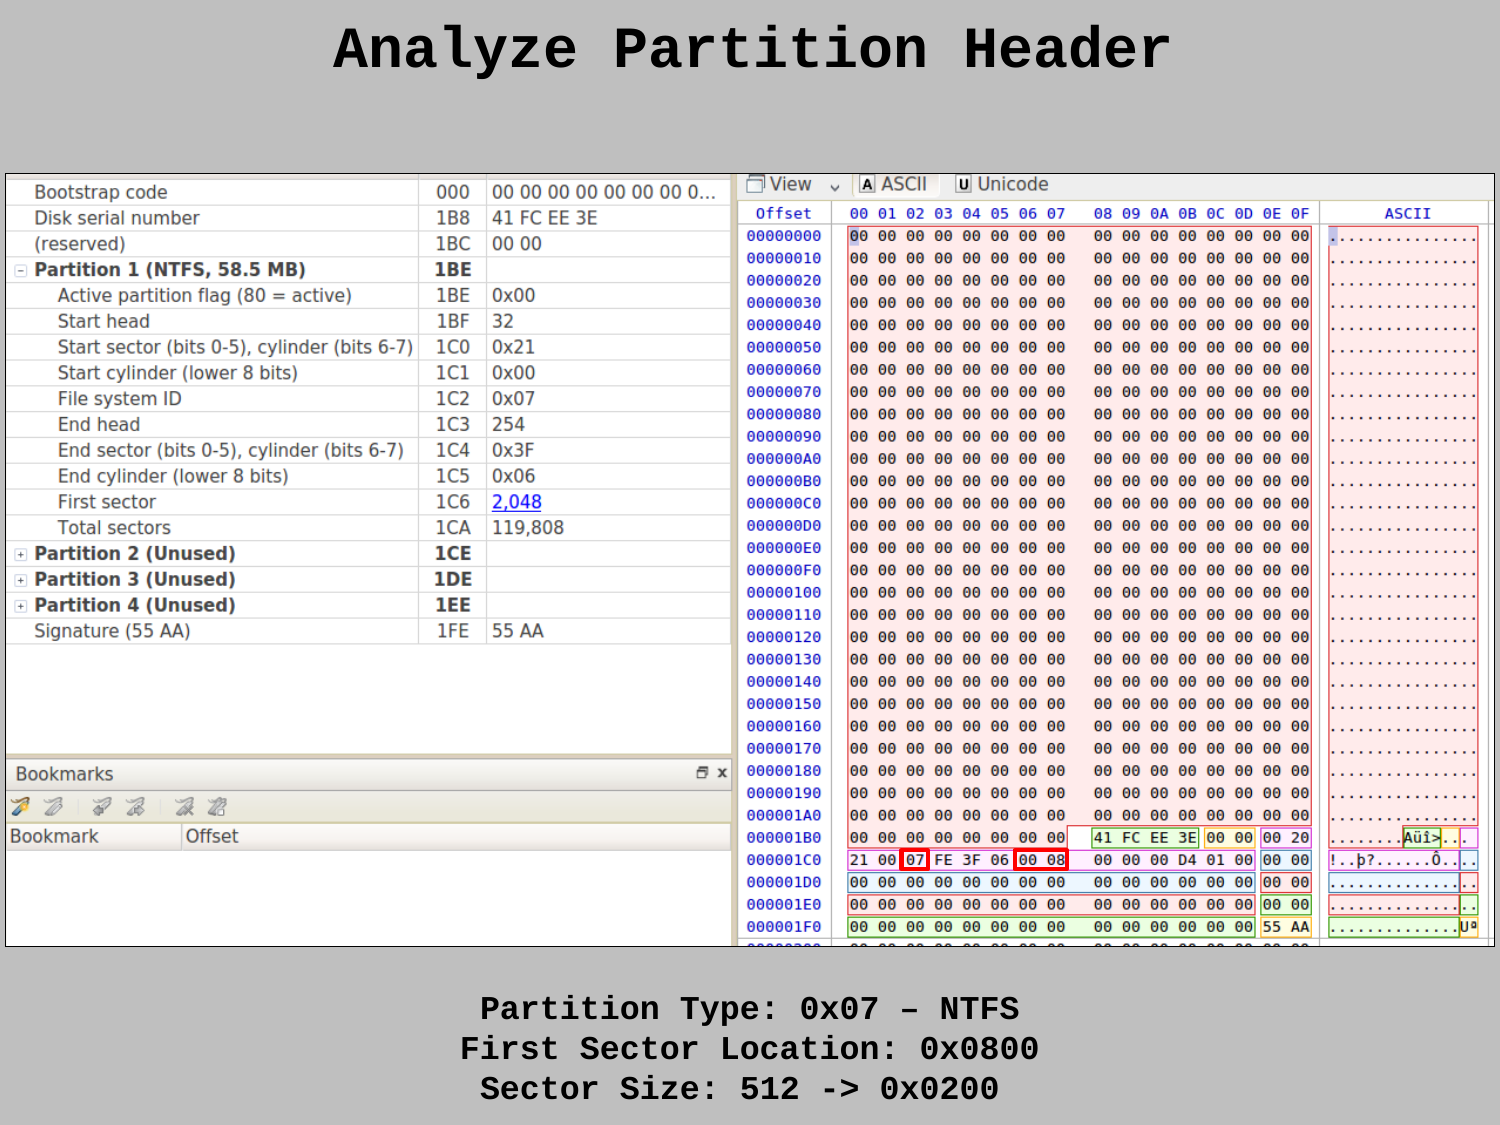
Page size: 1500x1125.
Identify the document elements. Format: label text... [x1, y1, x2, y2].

text_box Analyze Partition Header [85, 9, 1421, 79]
picture [5, 173, 1495, 947]
text_box Partition Type: 0x07 – NTFS First Sector Location: 0x0800 Sector Size: 512 -> 0x0200 [445, 978, 1055, 1114]
